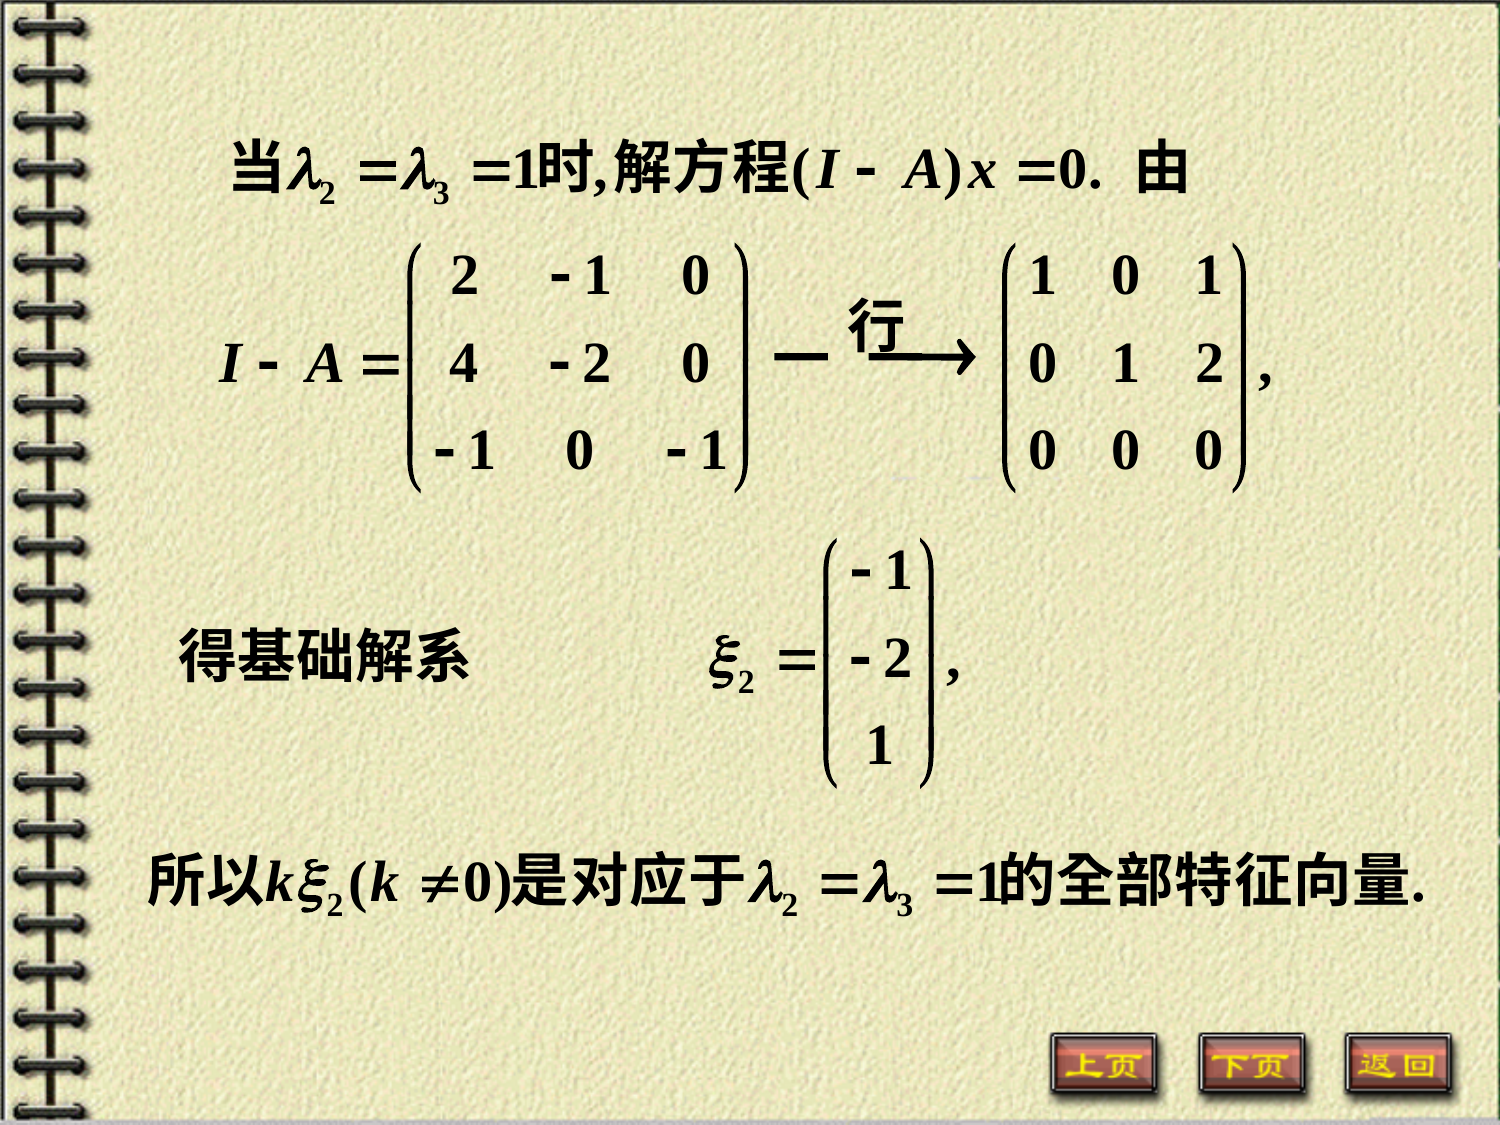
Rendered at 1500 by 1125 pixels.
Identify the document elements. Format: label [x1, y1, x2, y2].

text_box [212, 237, 1278, 497]
text_box [145, 846, 1428, 923]
text_box [176, 533, 964, 793]
picture [0, 0, 1500, 1125]
text_box [228, 135, 1192, 210]
